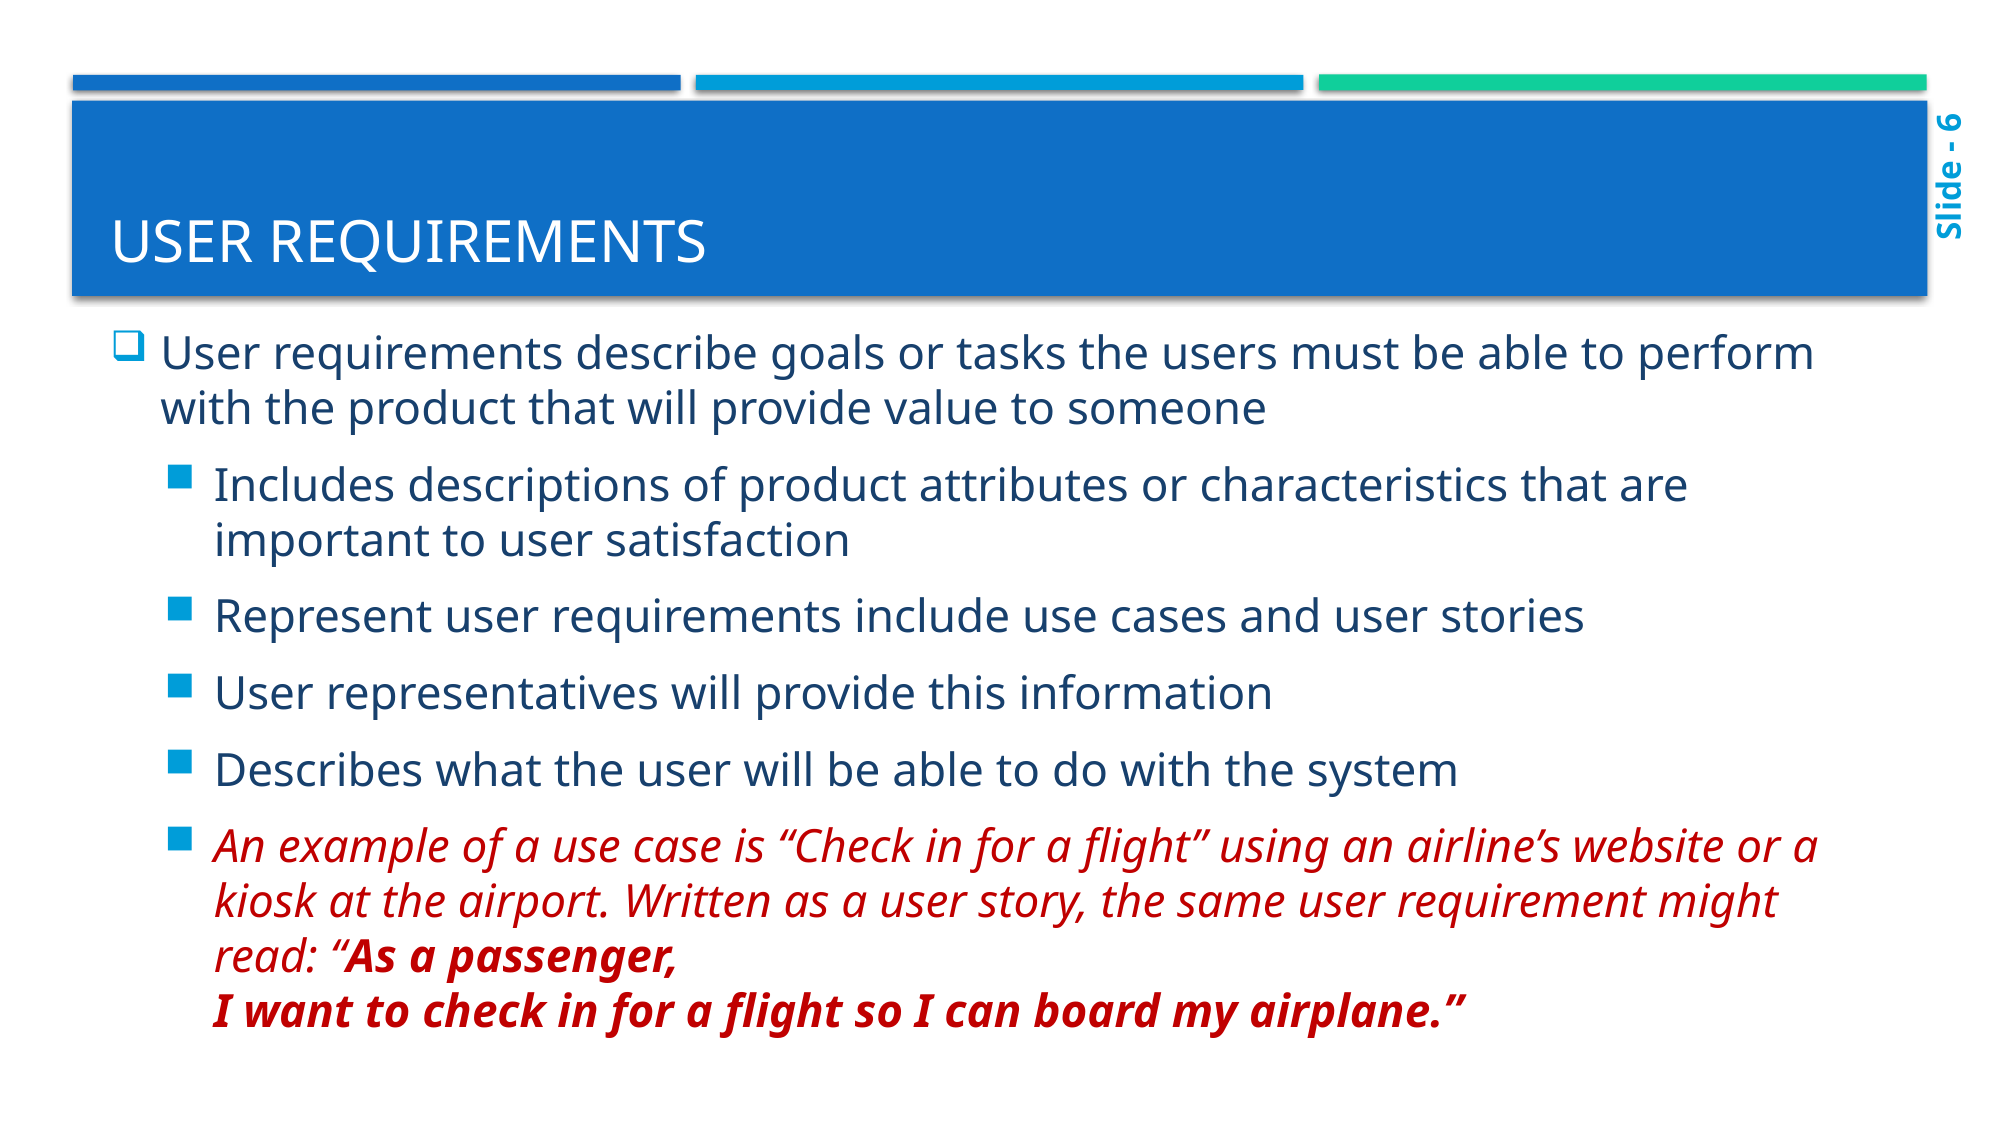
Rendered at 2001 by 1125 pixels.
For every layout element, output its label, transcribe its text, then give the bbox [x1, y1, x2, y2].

text_box Slide - 6 [1921, 98, 1974, 282]
list User requirements describe goals or tasks the users must be able to perform with the product that will provide value to someone Includes descriptions of product attributes or characteristics that are important to user satisfaction Represent user requirements include use cases and user stories User representatives will provide this information Describes what the user will be able to do with the system An example of a use case is “Check in for a flight” using an airline’s website or a kiosk at the airport. Written as a user story, the same user requirement might read: “As a passenger, I want to check in for a flight so I can board my airplane.” [95, 323, 1905, 1038]
title User Requirements [95, 115, 1905, 282]
